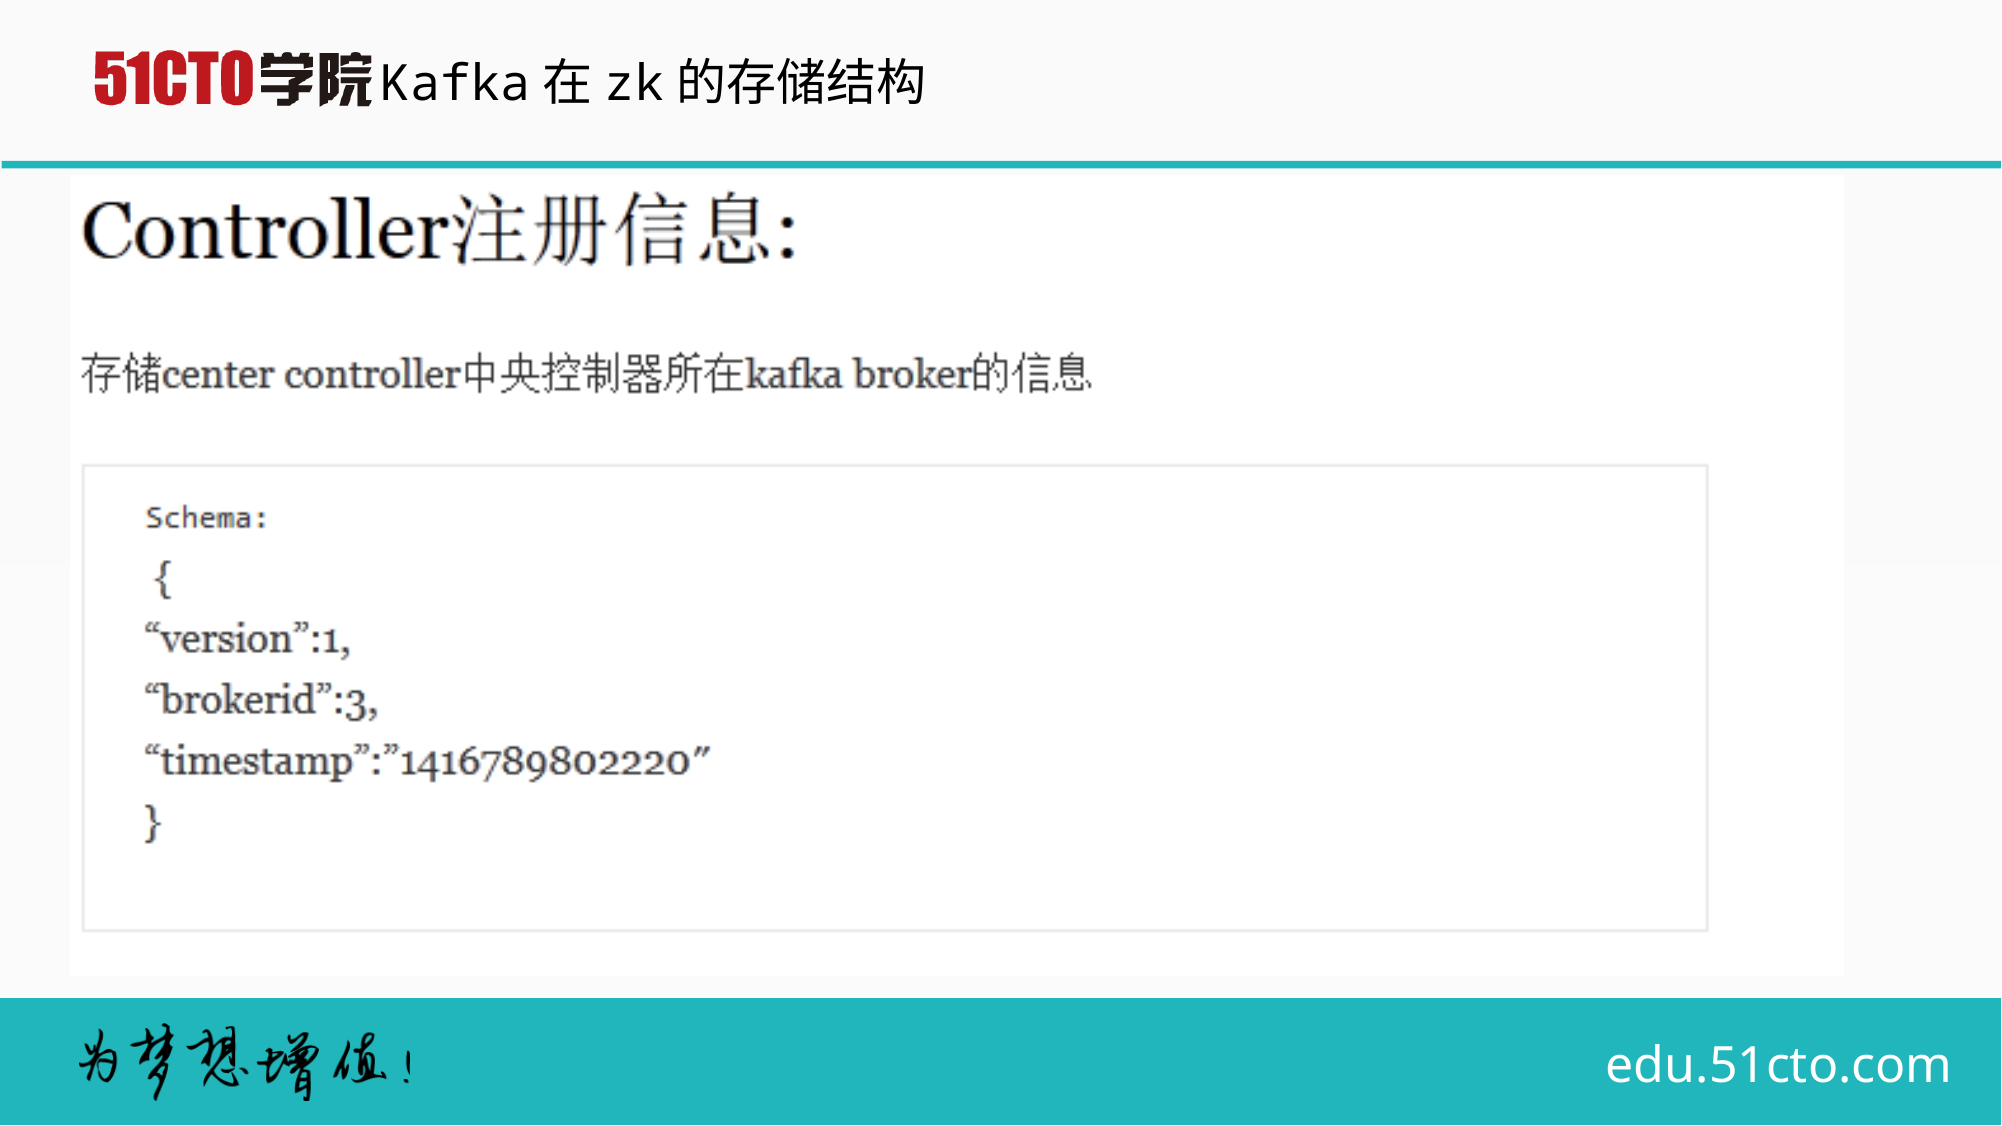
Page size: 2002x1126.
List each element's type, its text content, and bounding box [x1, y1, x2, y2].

picture [79, 1023, 410, 1101]
text_box Kafka在zk的存储结构 [365, 42, 941, 118]
picture [90, 42, 365, 111]
picture [70, 175, 1844, 977]
